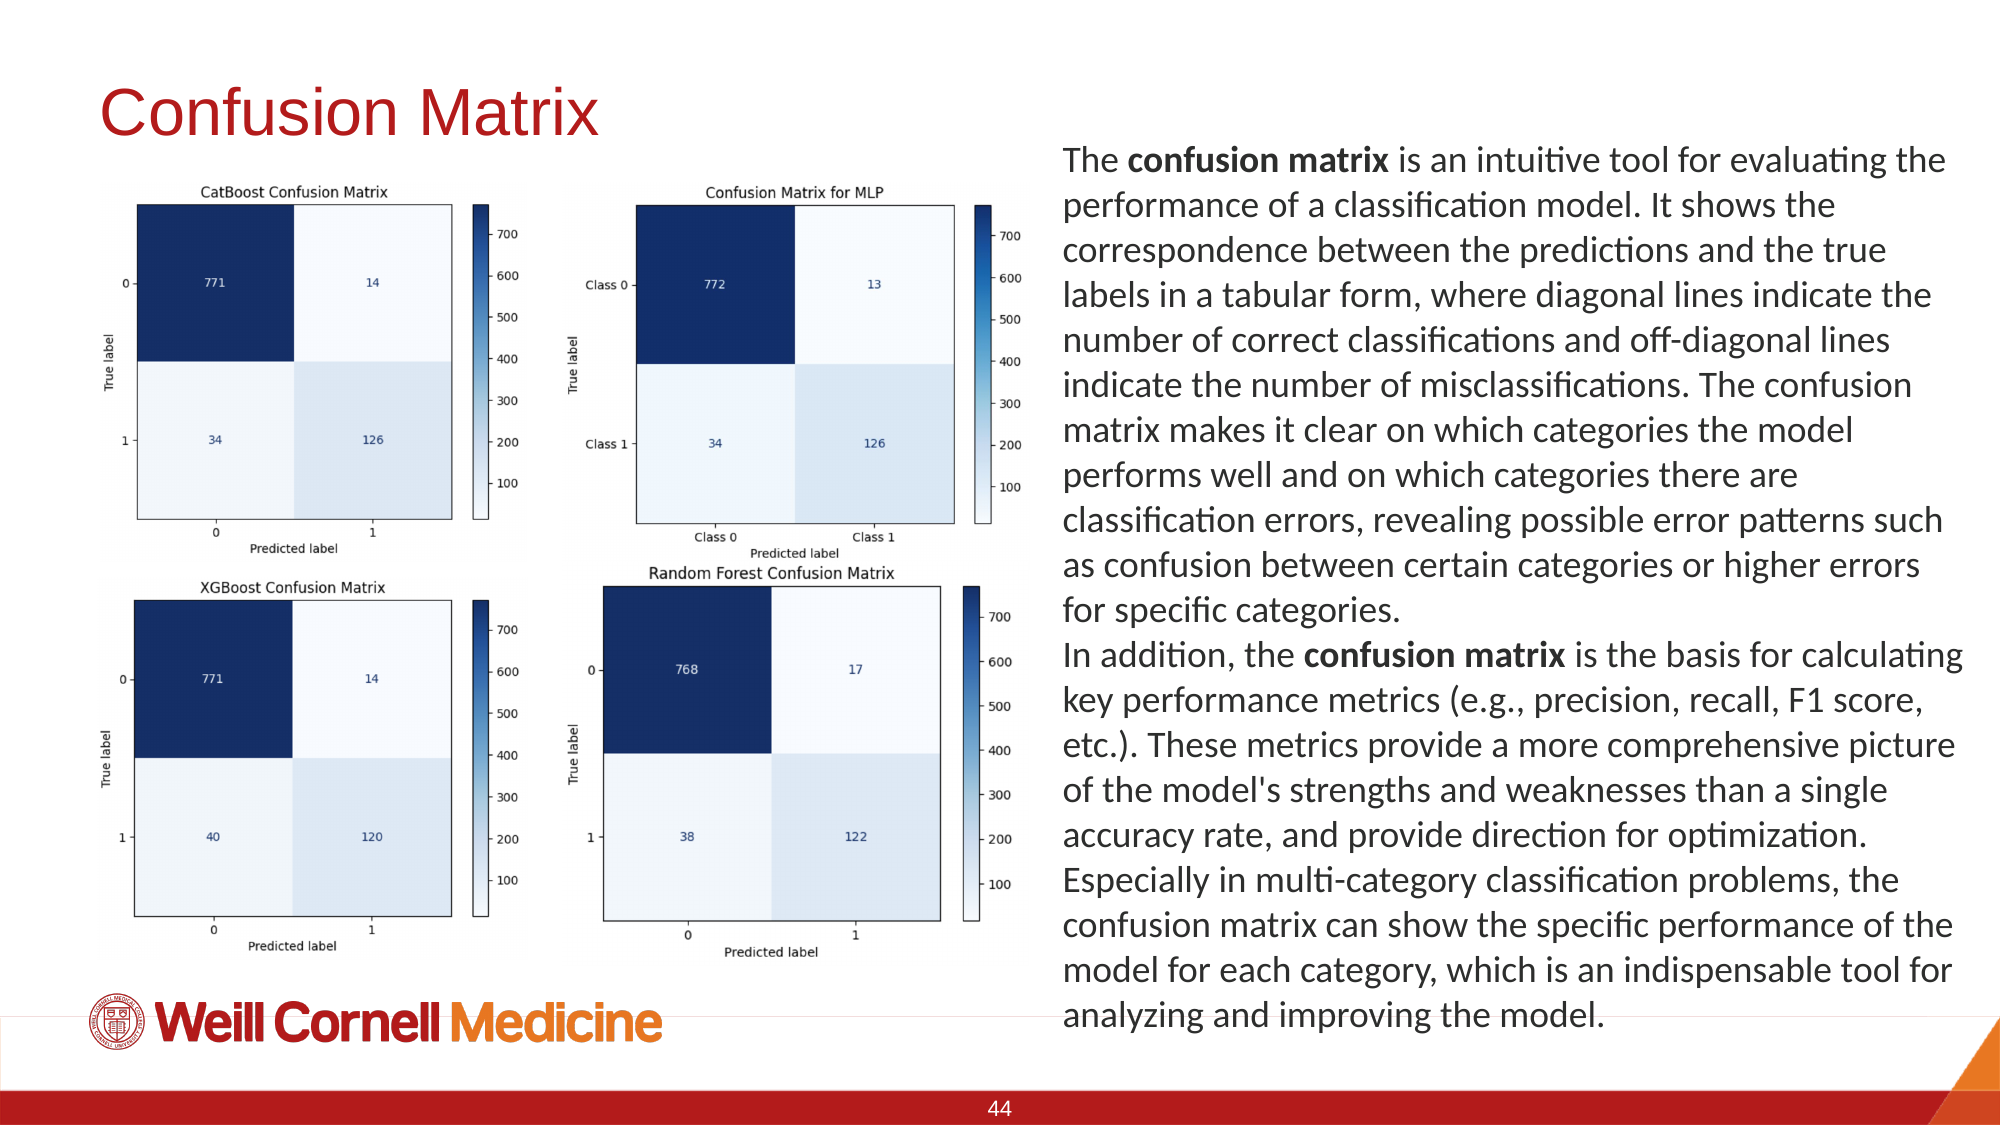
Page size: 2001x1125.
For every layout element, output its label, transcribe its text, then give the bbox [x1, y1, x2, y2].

title Confusion Matrix [99, 68, 1900, 238]
picture [561, 182, 1030, 980]
picture [0, 993, 2000, 1125]
text_box The confusion matrix is an intuitive tool for evaluating the performance of a classification model. It shows the correspondence between the predictions and the true labels in a tabular form, where diagonal lines indicate the number of correct classifications and off-diagonal lines indicate the number of misclassifications. The confusion matrix makes it clear on which categories the model performs well and on which categories there are classification errors, revealing possible error patterns such as confusion between certain categories or higher errors for specific categories. In addition, the confusion matrix is the basis for calculating key performance metrics (e.g., precision, recall, F1 score, etc.). These metrics provide a more comprehensive picture of the model's strengths and weaknesses than a single accuracy rate, and provide direction for optimization. Especially in multi-category classification problems, the confusion matrix can show the specific performance of the model for each category, which is an indispensable tool for analyzing and improving the model. [1047, 127, 1980, 1043]
picture [96, 577, 528, 961]
picture [99, 181, 528, 562]
